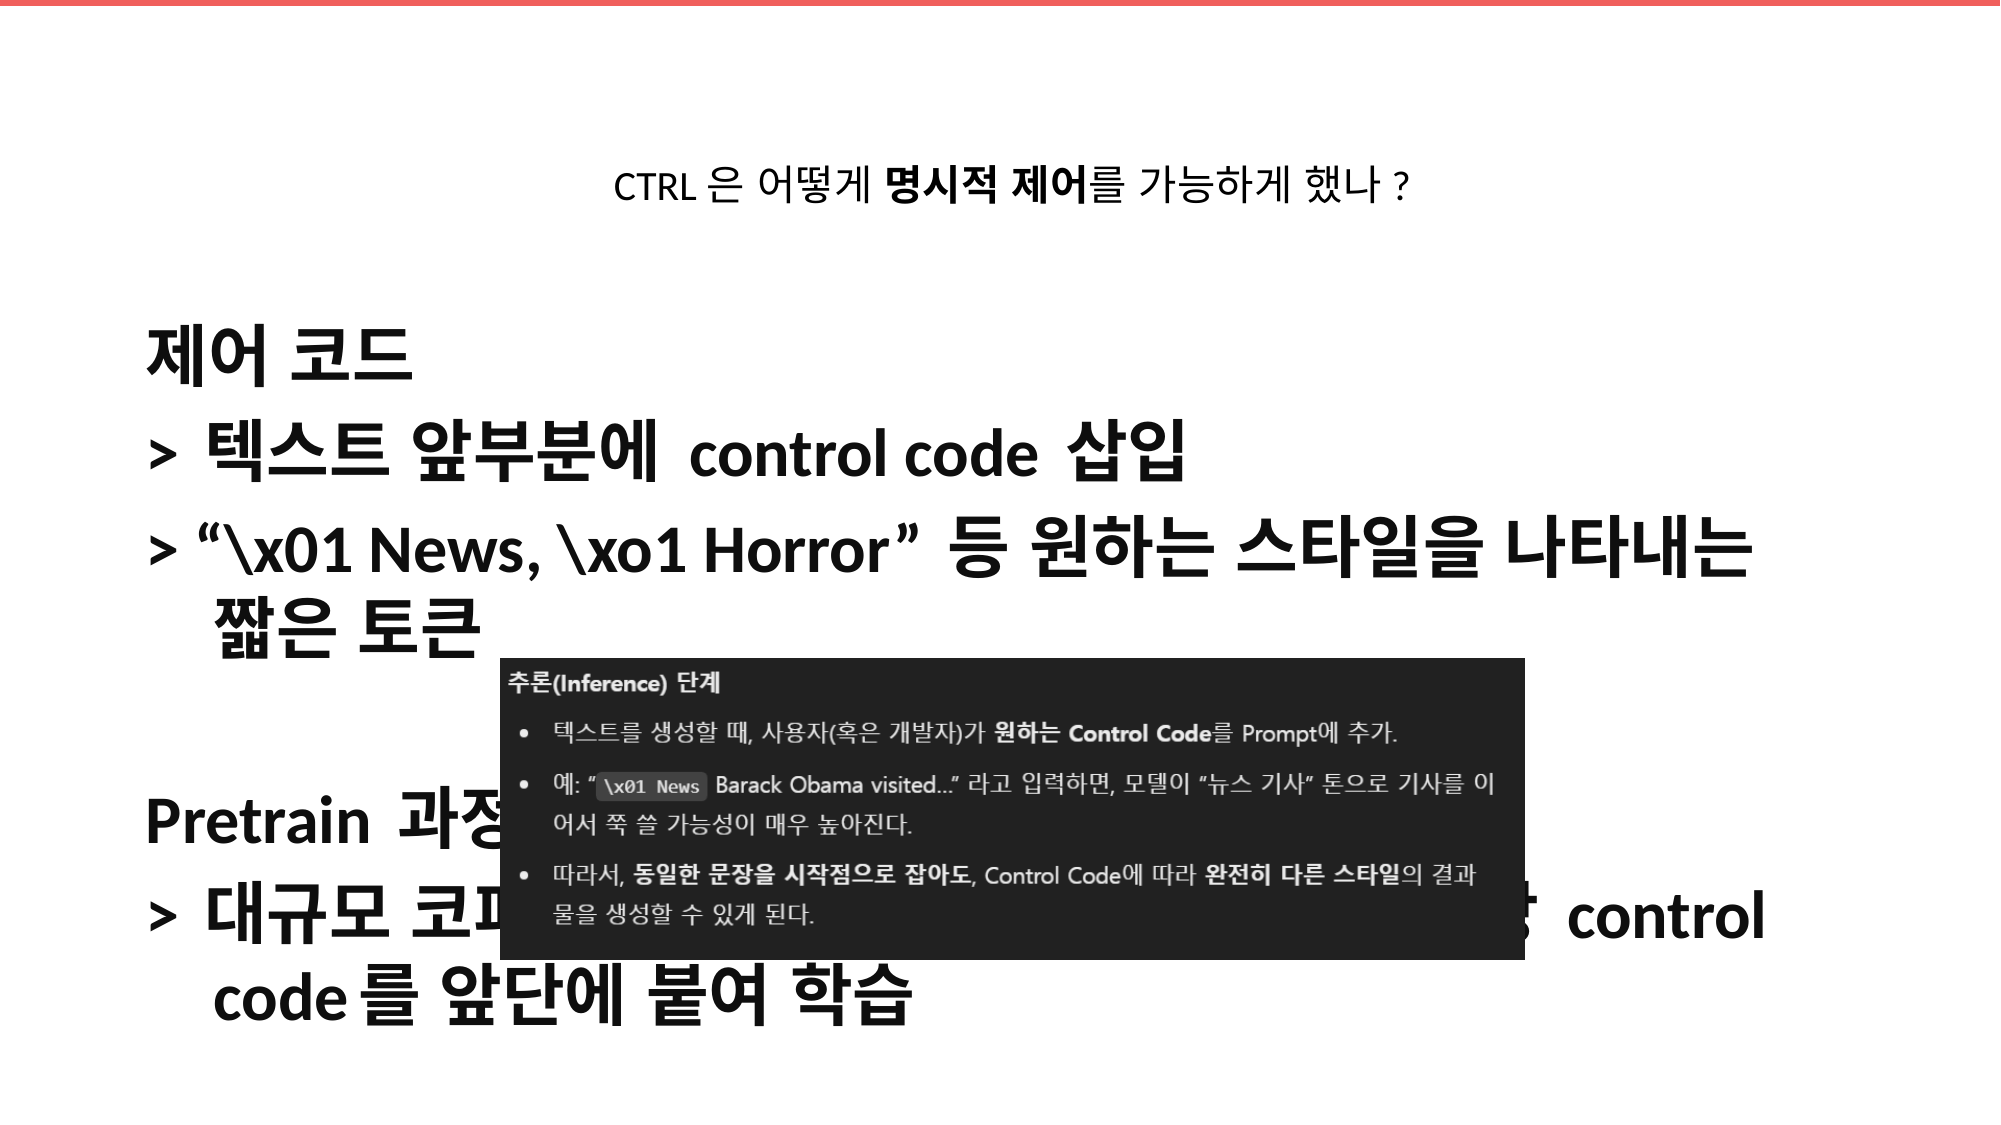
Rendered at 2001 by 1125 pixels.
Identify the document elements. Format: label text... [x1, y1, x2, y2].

picture [500, 658, 1525, 960]
title CTRL은 어떻게 명시적 제어를 가능하게 했나? [149, 115, 1876, 253]
list 제어 코드 > 텍스트 앞부분에 control code 삽입 > “\x01 News, \xo1 Horror” 등 원하는 스타일을 나타내는 짧은 토큰 Pretrain 과정 > 대규모 코퍼스를 여러 도메인으로 분류 후, 해당 control code를 앞단에 붙여 학습 [130, 306, 1819, 1052]
